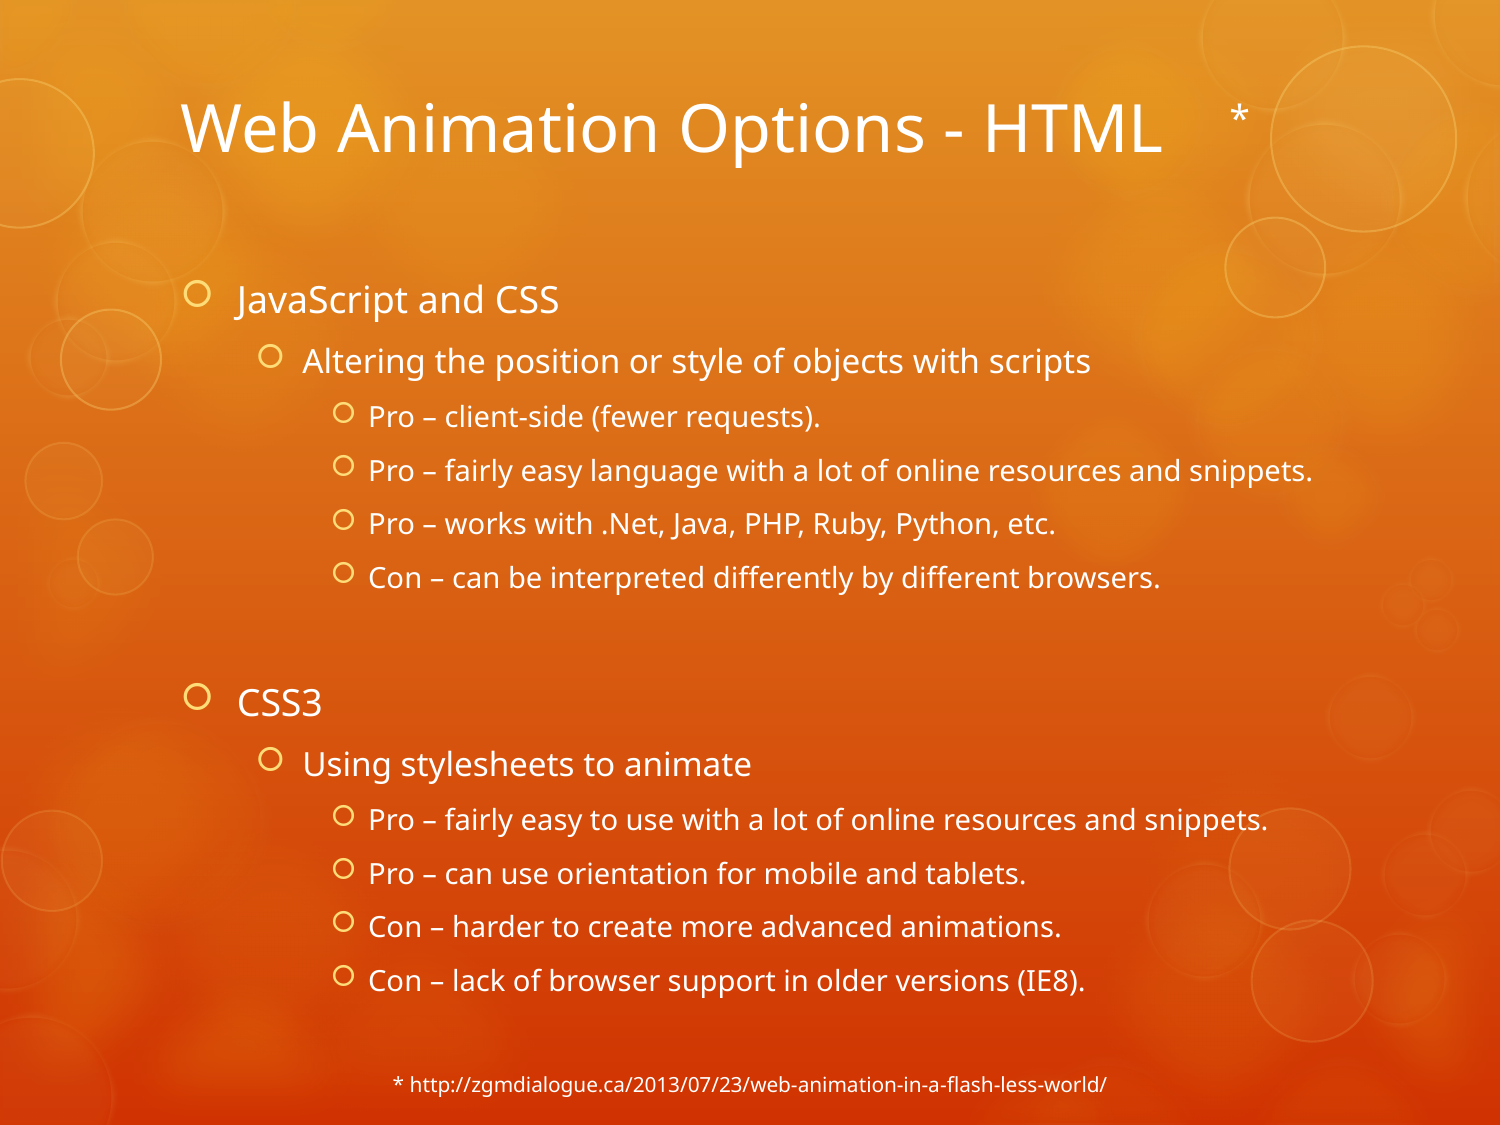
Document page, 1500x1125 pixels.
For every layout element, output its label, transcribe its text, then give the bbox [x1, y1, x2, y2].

text_box * http://zgmdialogue.ca/2013/07/23/web-animation-in-a-flash-less-world/ [24, 1064, 1475, 1105]
list JavaScript and CSS Altering the position or style of objects with scripts Pro – client-side (fewer requests). Pro – fairly easy language with a lot of online resources and snippets. Pro – works with .Net, Java, PHP, Ruby, Python, etc. Con – can be interpreted differently by different browsers. CSS3 Using stylesheets to animate Pro – fairly easy to use with a lot of online resources and snippets. Pro – can use orientation for mobile and tablets. Con – harder to create more advanced animations. Con – lack of browser support in older versions (IE8). [165, 235, 1438, 1038]
title Web Animation Options - HTML [165, 50, 1335, 202]
text_box * [1214, 87, 1265, 148]
